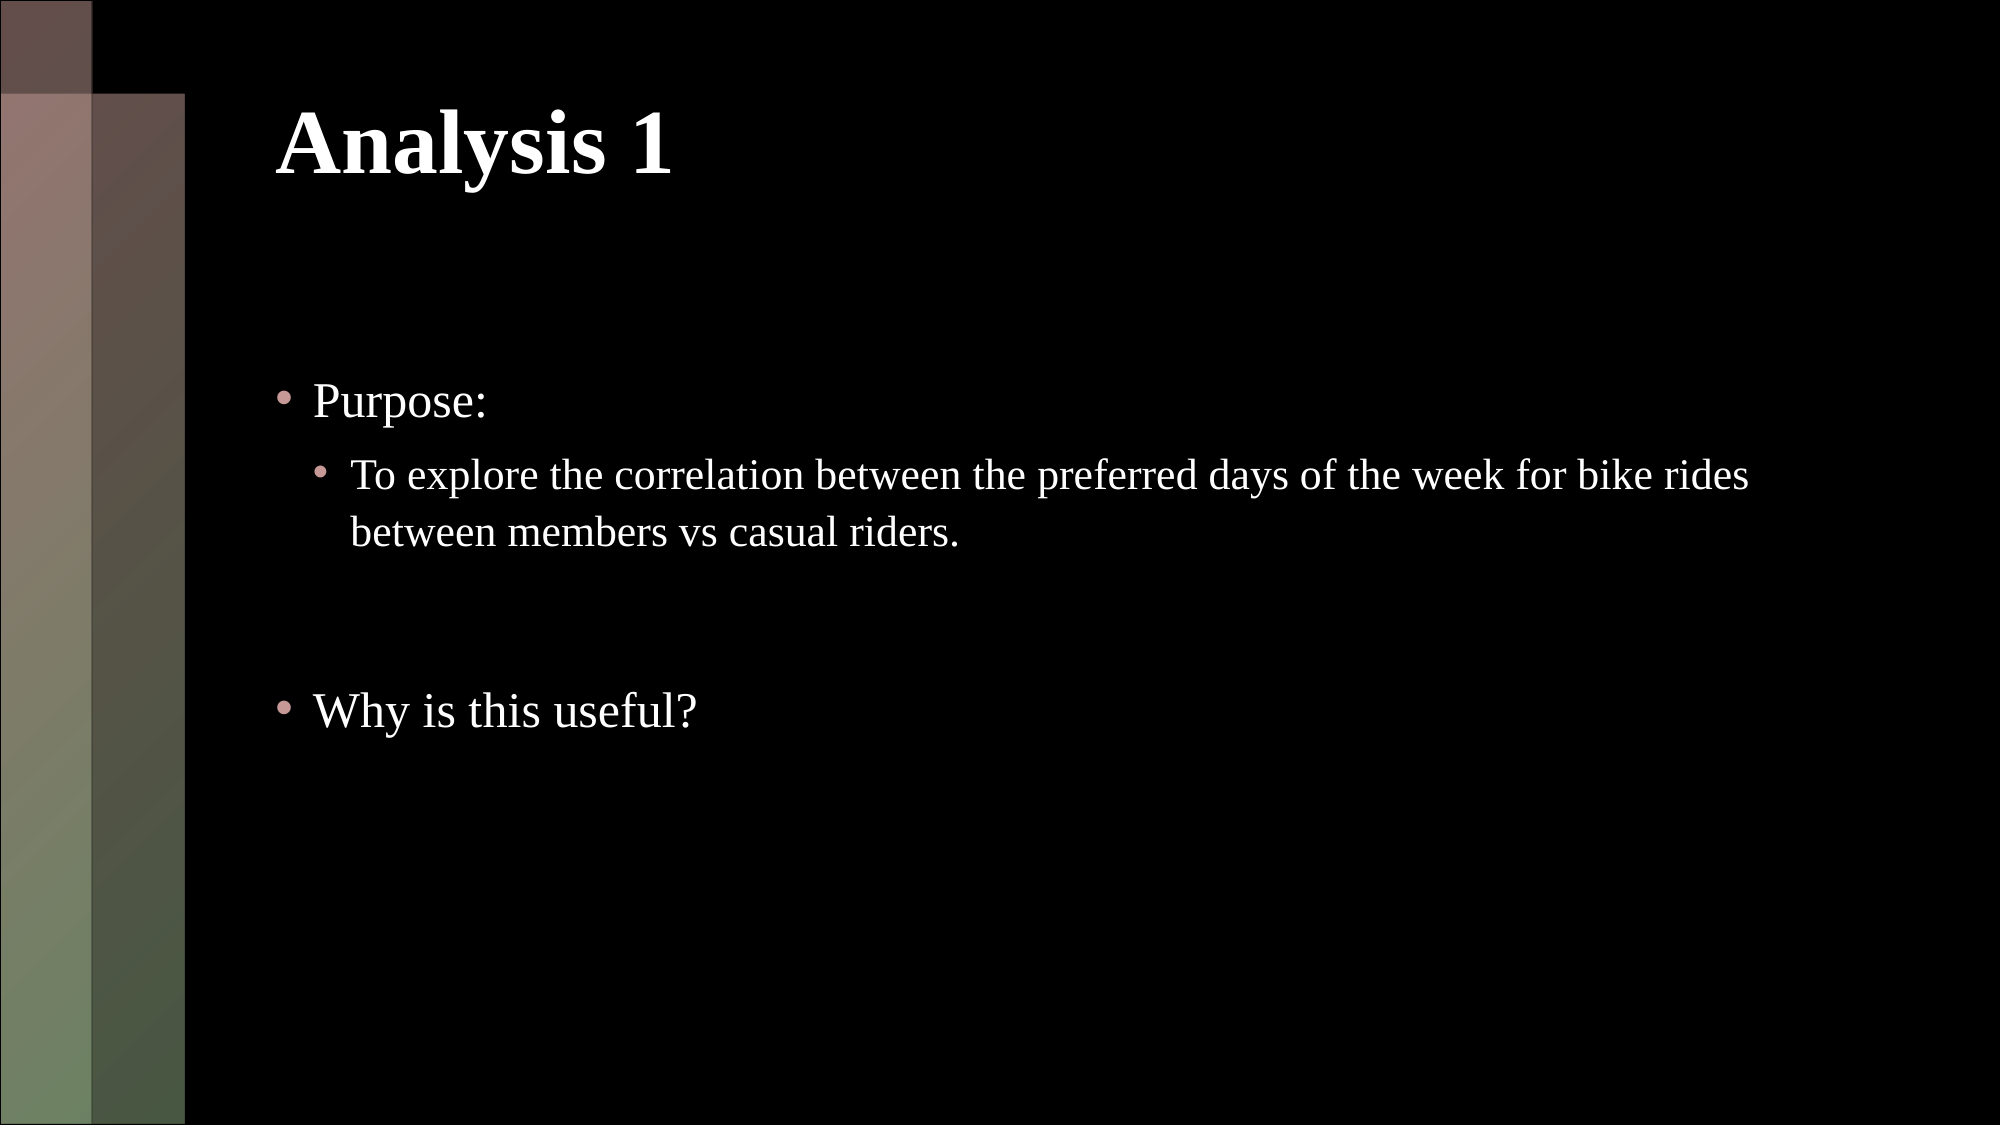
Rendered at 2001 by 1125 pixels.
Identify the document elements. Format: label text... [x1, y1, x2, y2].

title Analysis 1 [260, 74, 1817, 329]
list Purpose: To explore the correlation between the preferred days of the week for bike rides between members vs casual riders. Why is this useful? [260, 354, 1817, 999]
